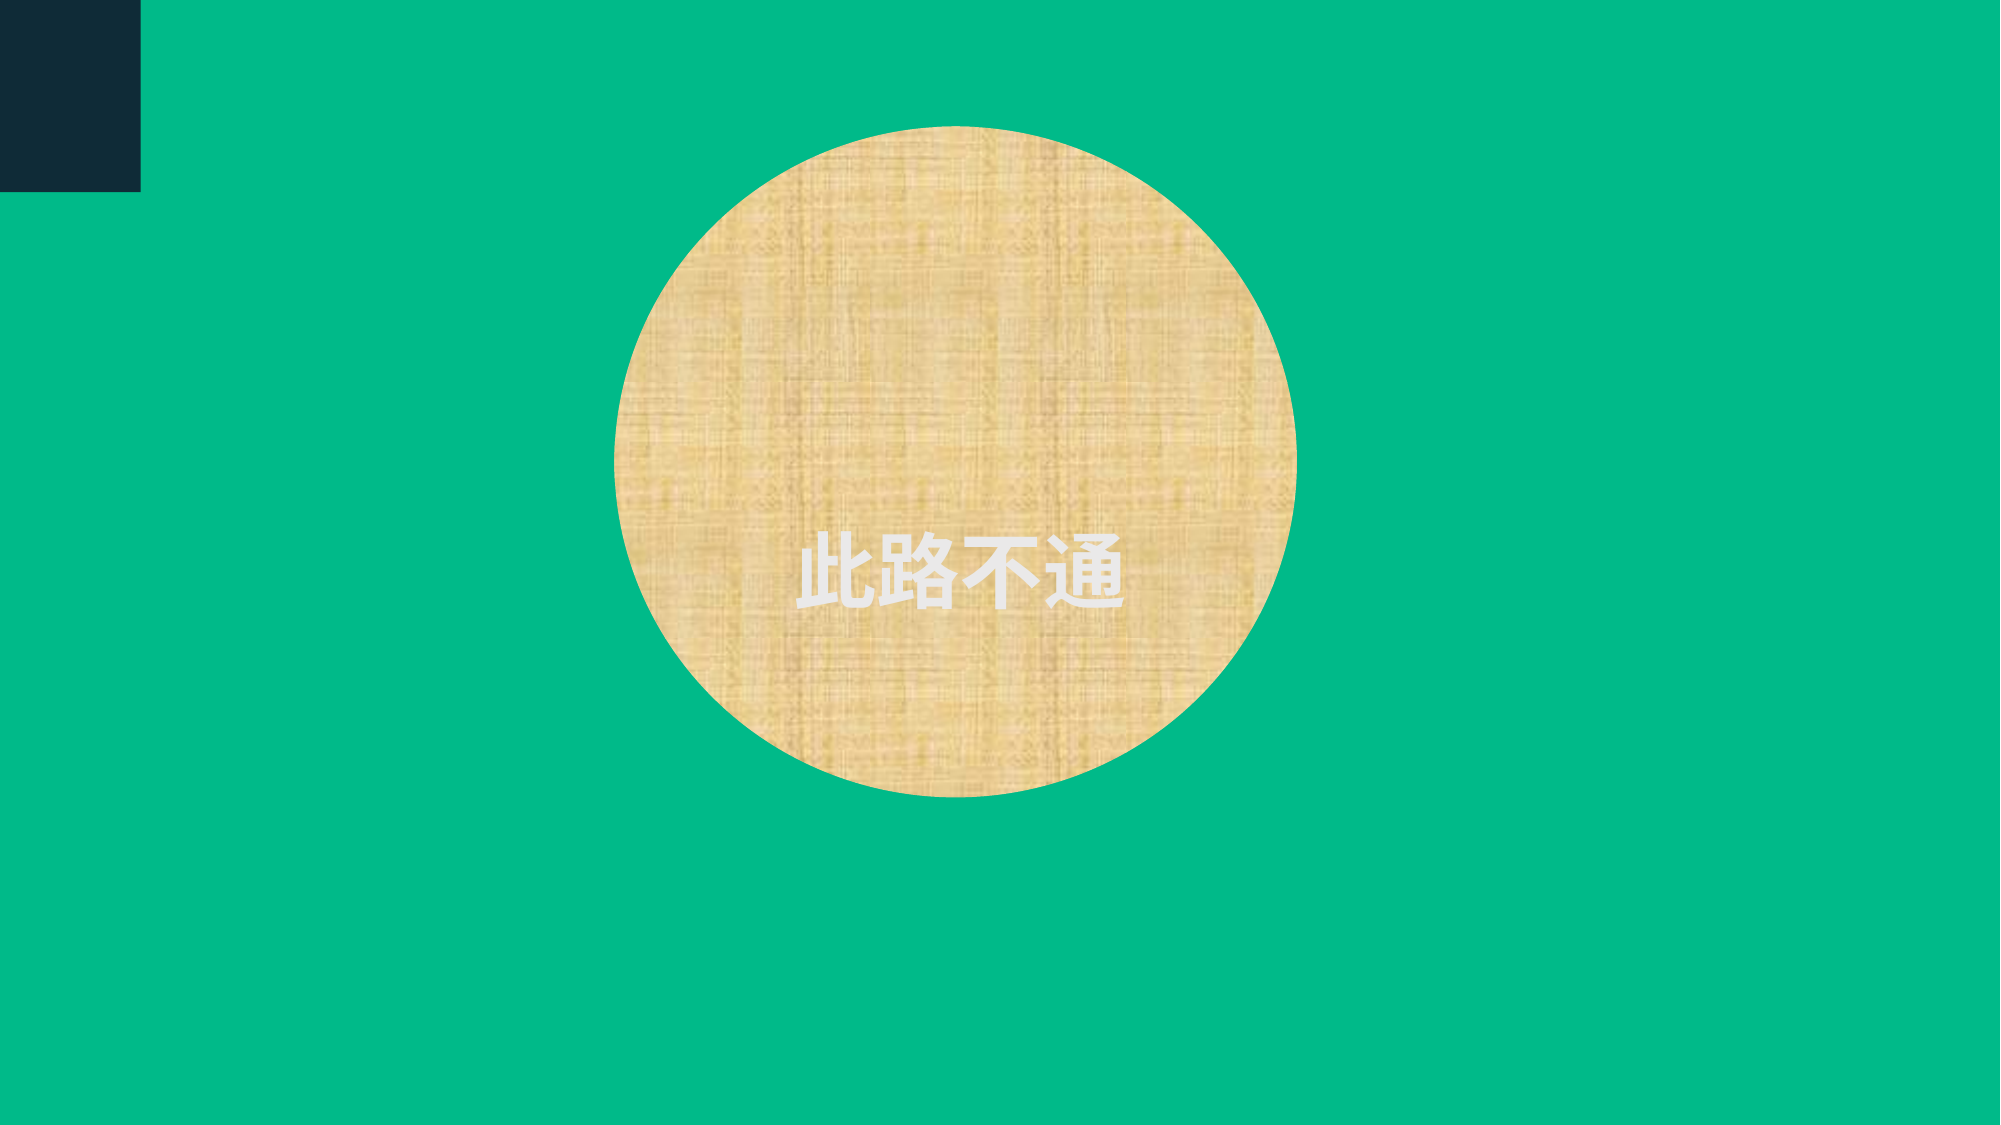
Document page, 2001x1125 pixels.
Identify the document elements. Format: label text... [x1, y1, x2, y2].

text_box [0, 0, 773, 193]
text_box [613, 125, 1299, 799]
text_box 此路不通 [778, 511, 1142, 627]
